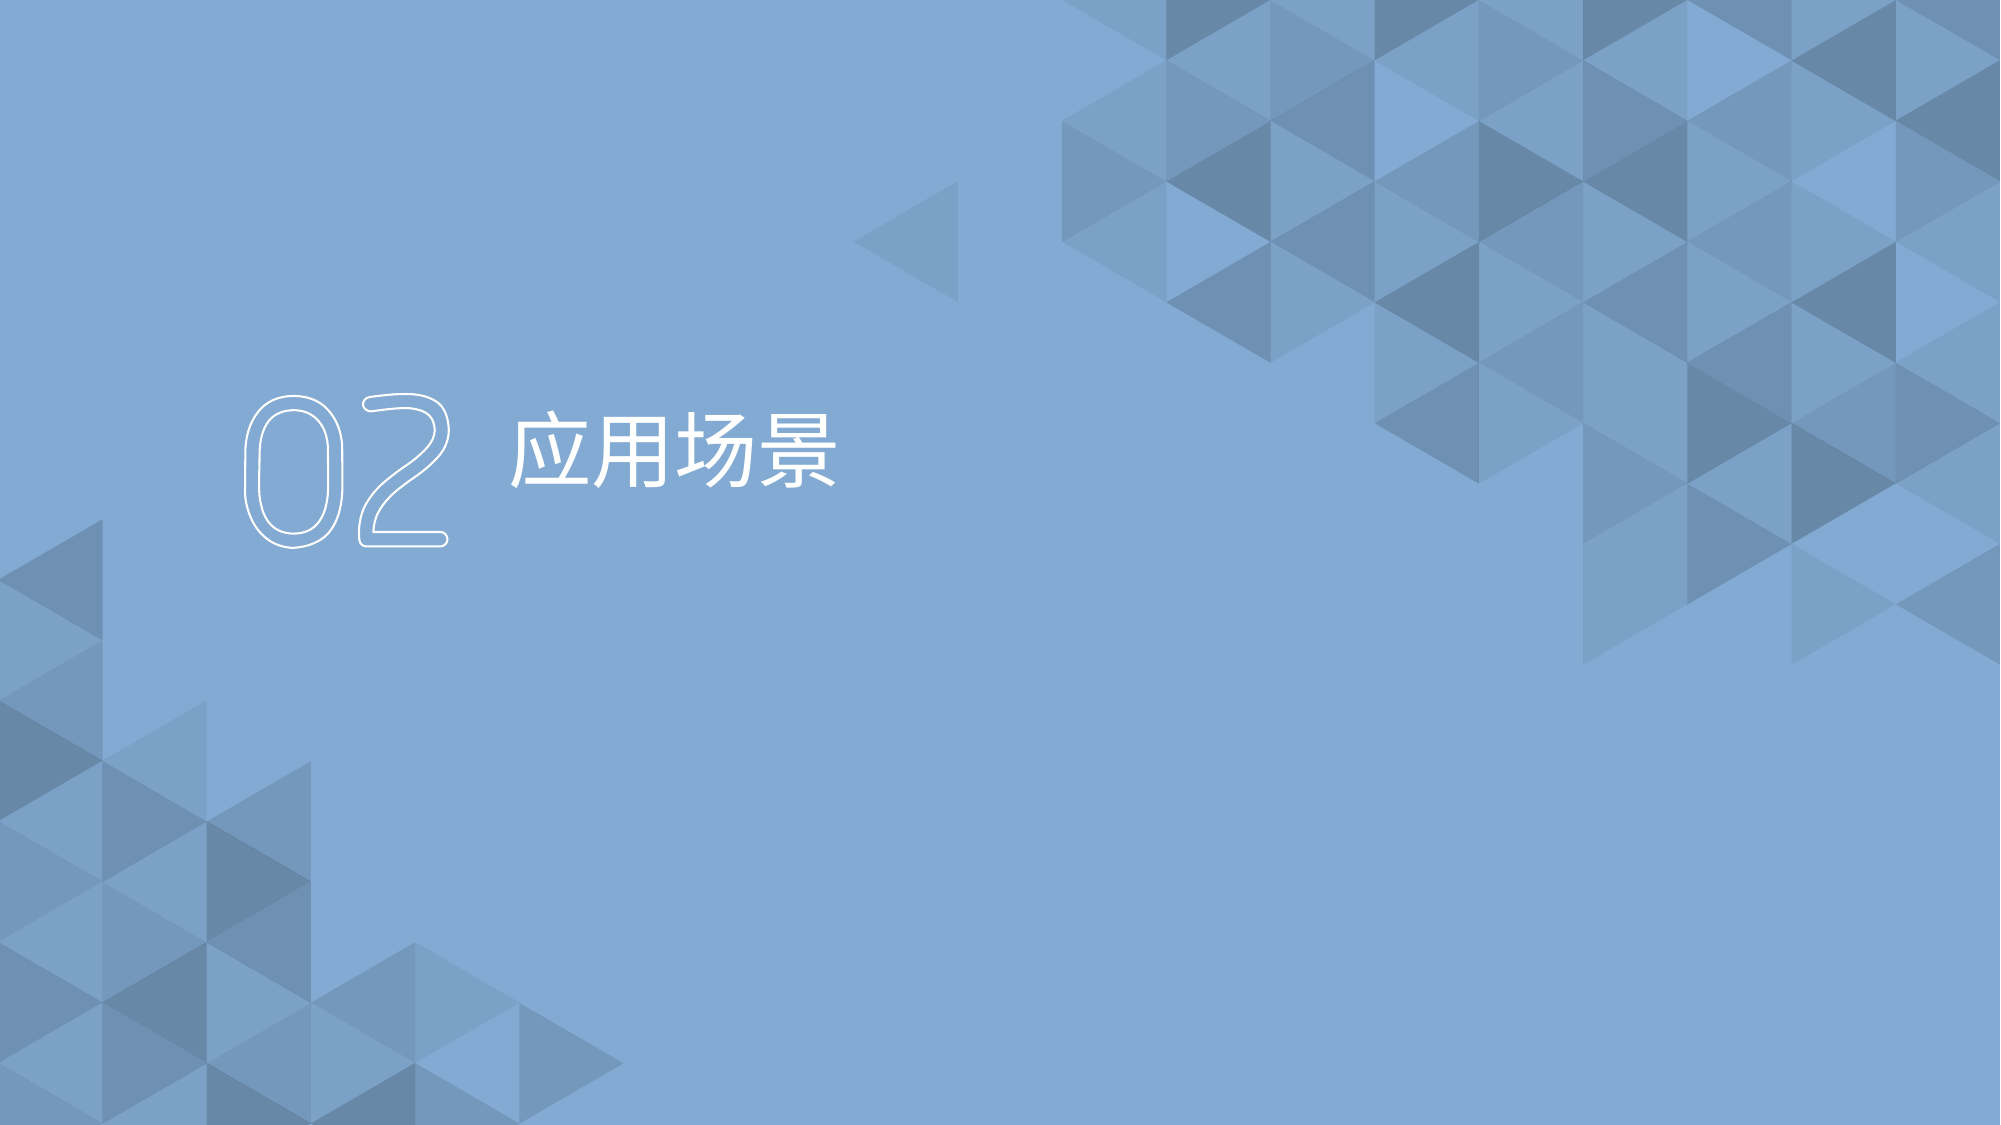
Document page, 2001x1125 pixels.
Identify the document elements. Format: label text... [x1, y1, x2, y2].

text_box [853, 0, 2000, 665]
text_box 应用场景 [493, 390, 853, 505]
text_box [0, 519, 624, 1125]
text_box [0, 0, 2000, 1125]
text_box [245, 393, 449, 519]
